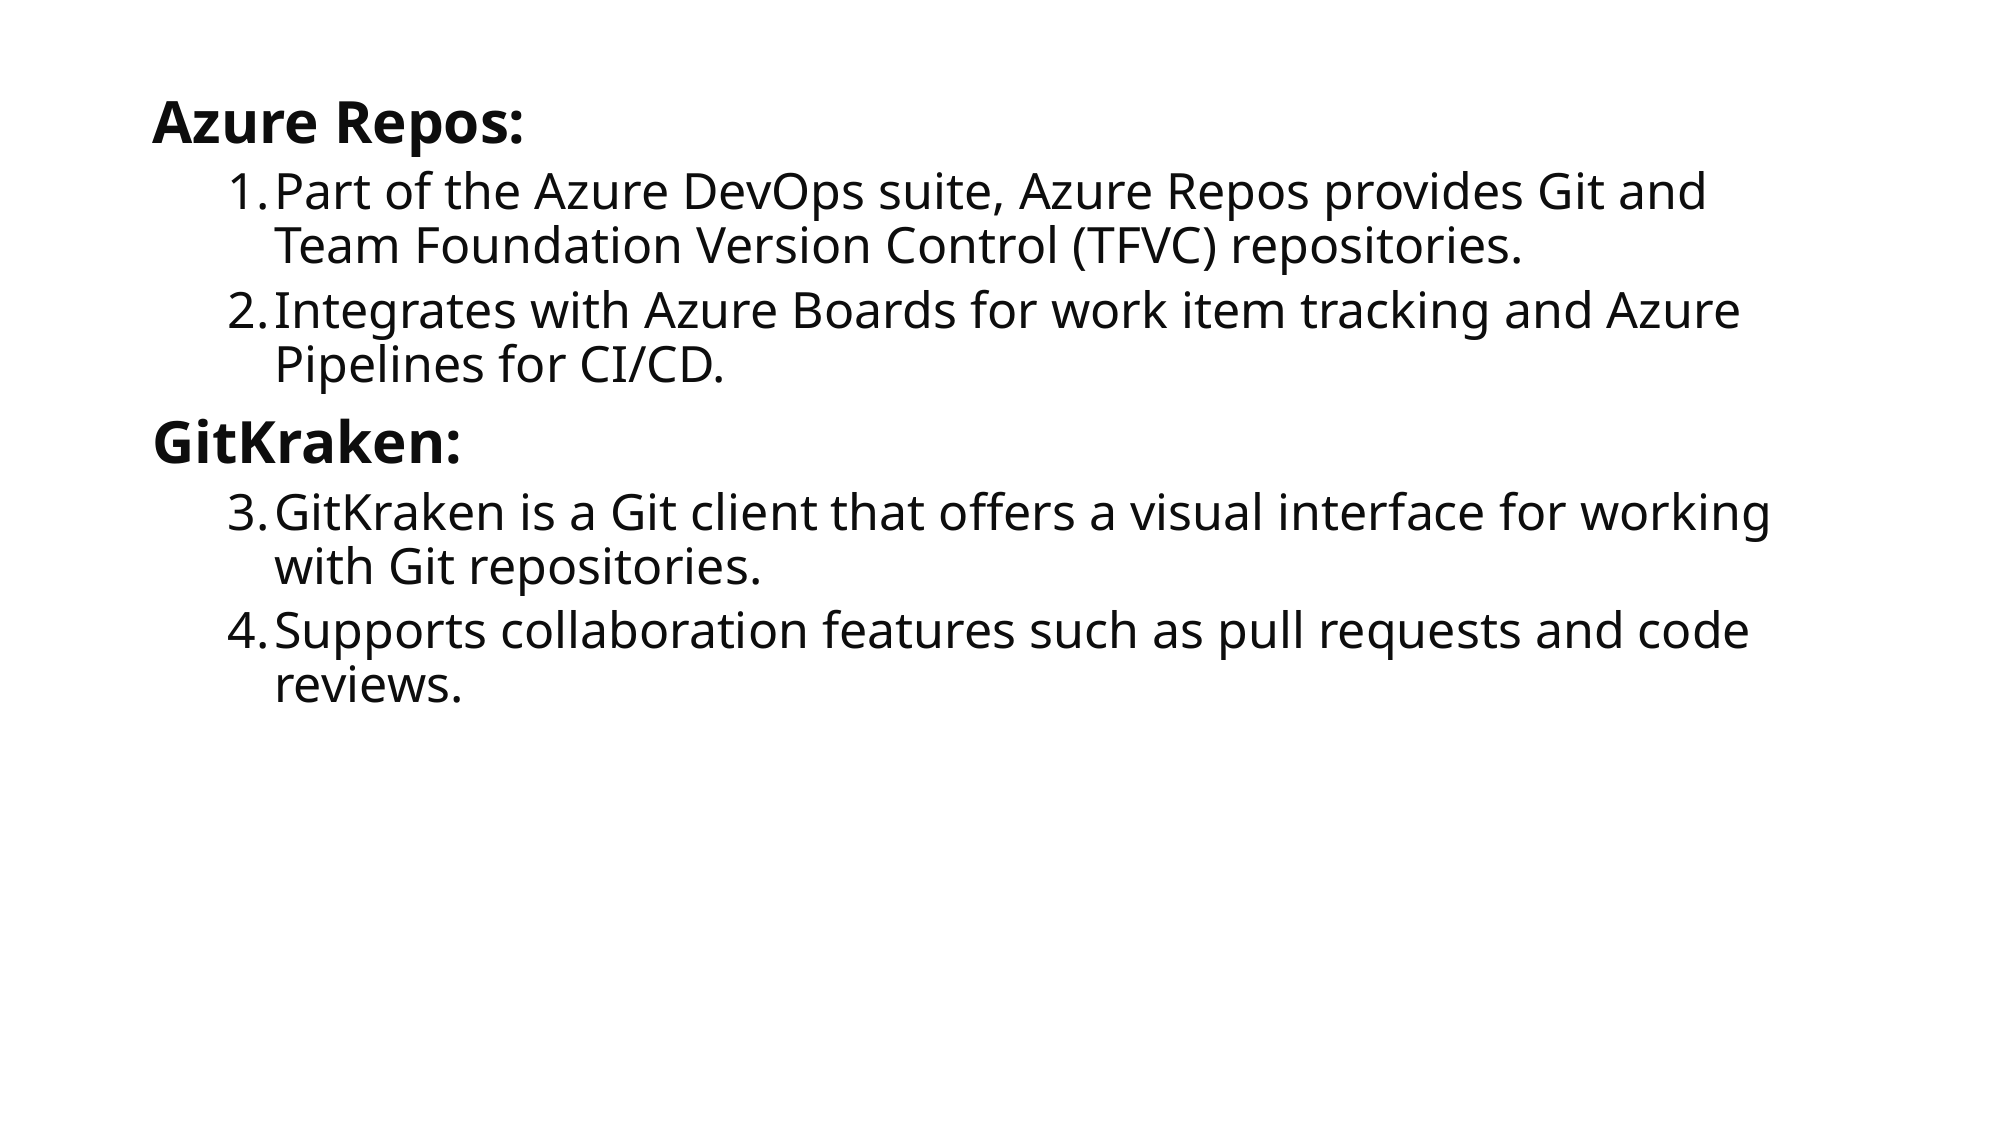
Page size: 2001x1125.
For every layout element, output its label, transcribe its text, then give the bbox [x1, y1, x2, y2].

list Azure Repos: Part of the Azure DevOps suite, Azure Repos provides Git and Team Foundation Version Control (TFVC) repositories. Integrates with Azure Boards for work item tracking and Azure Pipelines for CI/CD. GitKraken: GitKraken is a Git client that offers a visual interface for working with Git repositories. Supports collaboration features such as pull requests and code reviews. [137, 85, 1863, 1014]
